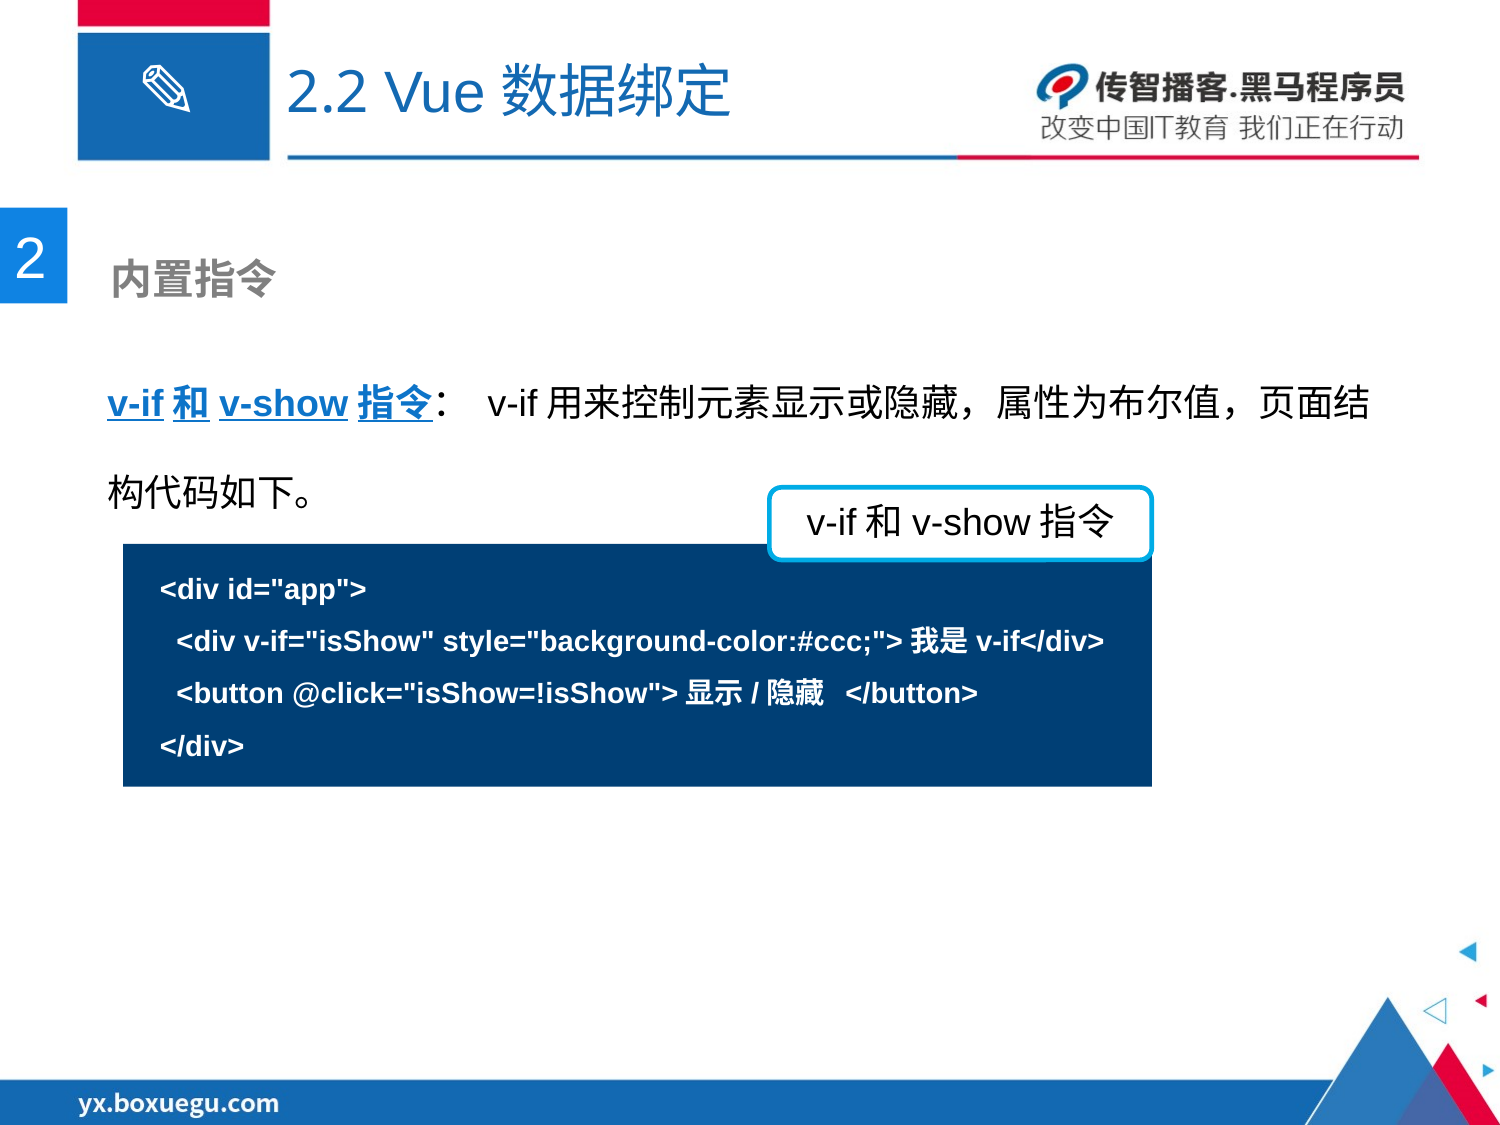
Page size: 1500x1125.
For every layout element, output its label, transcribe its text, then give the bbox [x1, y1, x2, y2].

text_box 内置指令 [70, 245, 842, 310]
picture [0, 0, 1500, 1125]
text_box v-if和v-show指令： v-if用来控制元素显示或隐藏，属性为布尔值，页面结构代码如下。 [92, 326, 1390, 522]
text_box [0, 207, 68, 304]
text_box v-if和v-show指令 [769, 487, 1152, 543]
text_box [122, 543, 1153, 787]
title 2.2 Vue数据绑定 [271, 25, 1046, 153]
